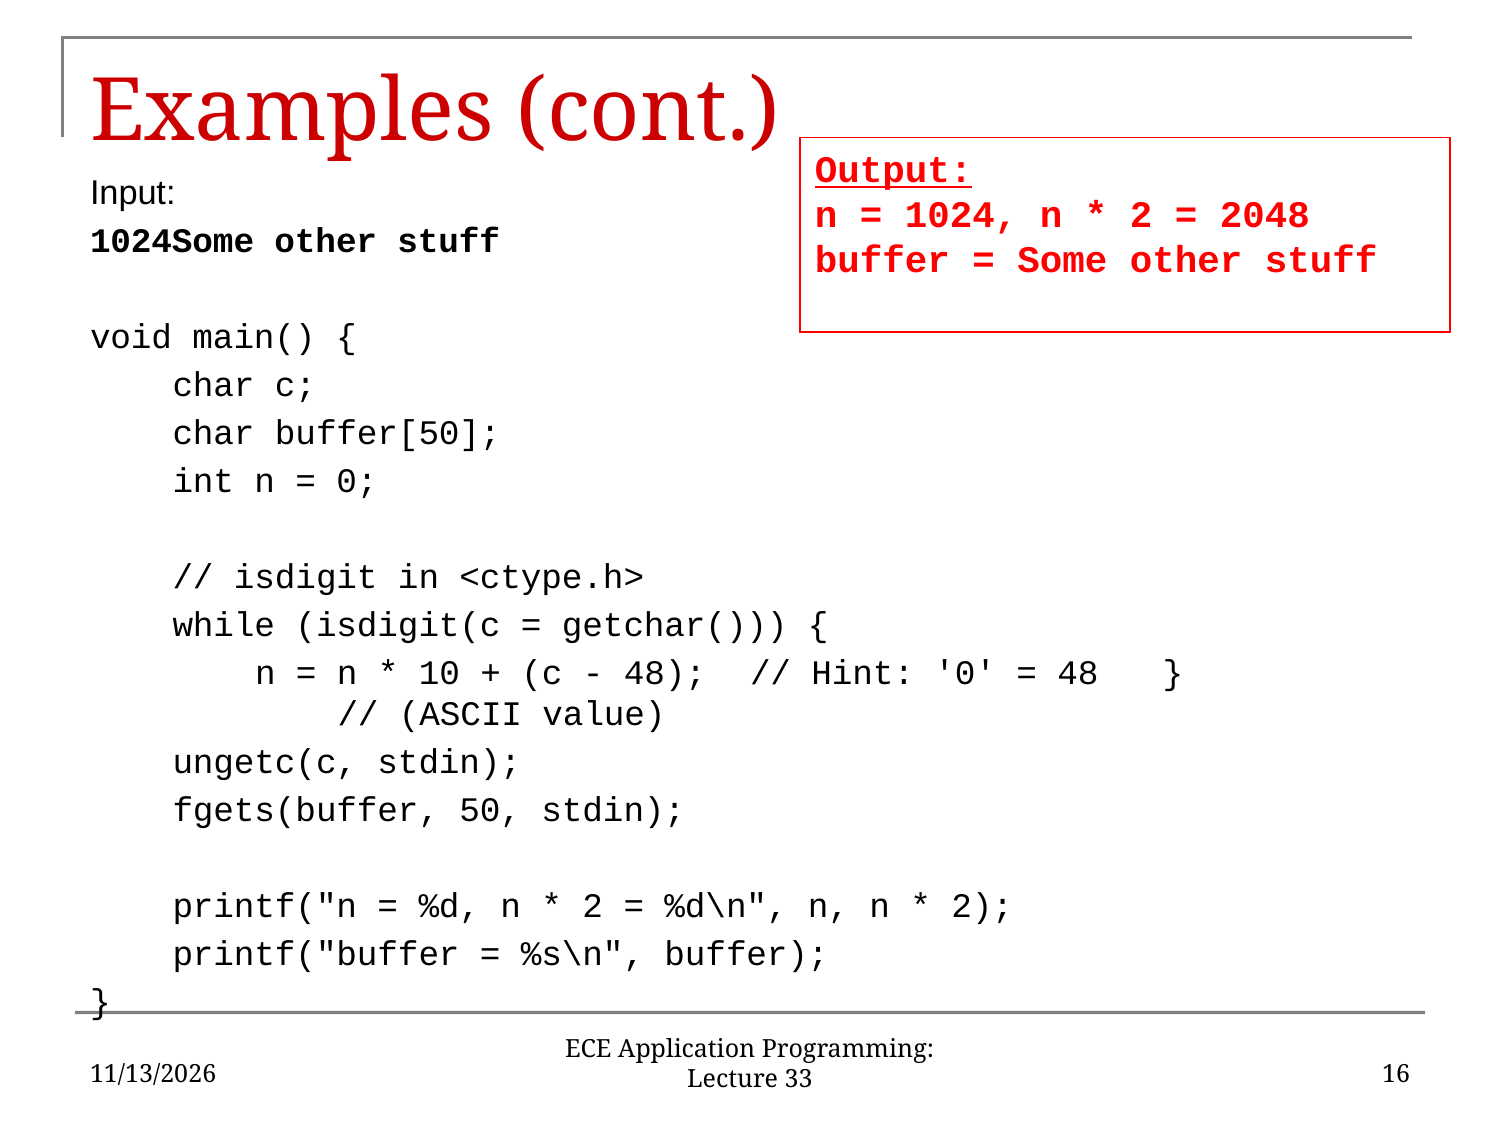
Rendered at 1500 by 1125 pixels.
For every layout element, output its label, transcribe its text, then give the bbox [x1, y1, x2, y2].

footer ECE Application Programming: Lecture 33 [512, 1024, 988, 1101]
title Examples (cont.) [75, 45, 1425, 162]
slide_number 16 [1074, 1023, 1426, 1100]
list Input: 1024Some other stuff void main() { char c; char buffer[50]; int n = 0; // isdigit in <ctype.h> while (isdigit(c = getchar())) { n = n * 10 + (c - 48); // Hint: '0' = 48 } // (ASCII value) ungetc(c, stdin); fgets(buffer, 50, stdin); printf("n = %d, n * 2 = %d\n", n, n * 2); printf("buffer = %s\n", buffer); } [75, 162, 1425, 1038]
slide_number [74, 1023, 426, 1100]
text_box Output: n = 1024, n * 2 = 2048 buffer = Some other stuff [800, 137, 1450, 333]
